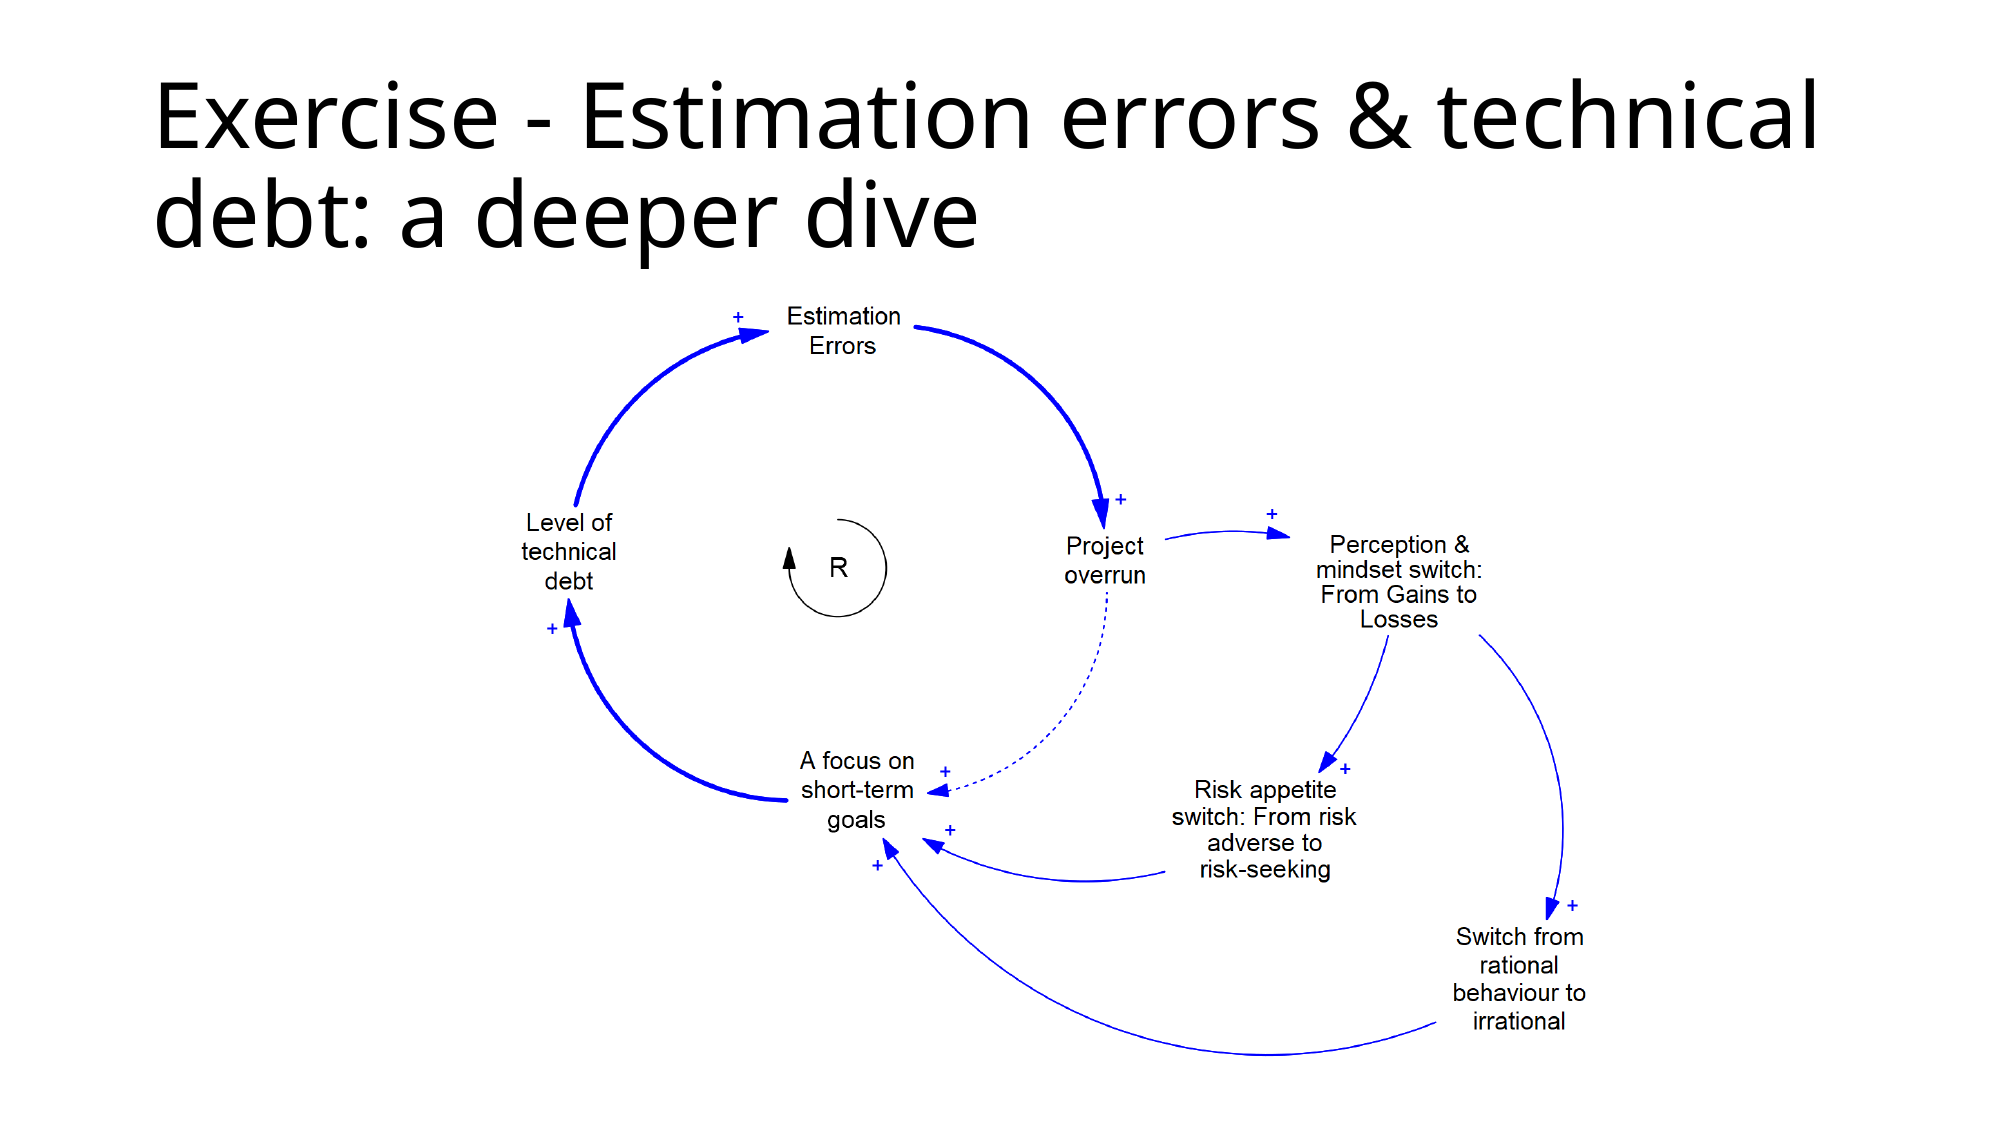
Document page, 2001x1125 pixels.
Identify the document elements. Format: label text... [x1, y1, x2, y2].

title Exercise - Estimation errors & technical debt: a deeper dive [137, 59, 1863, 278]
picture [492, 293, 1615, 1066]
